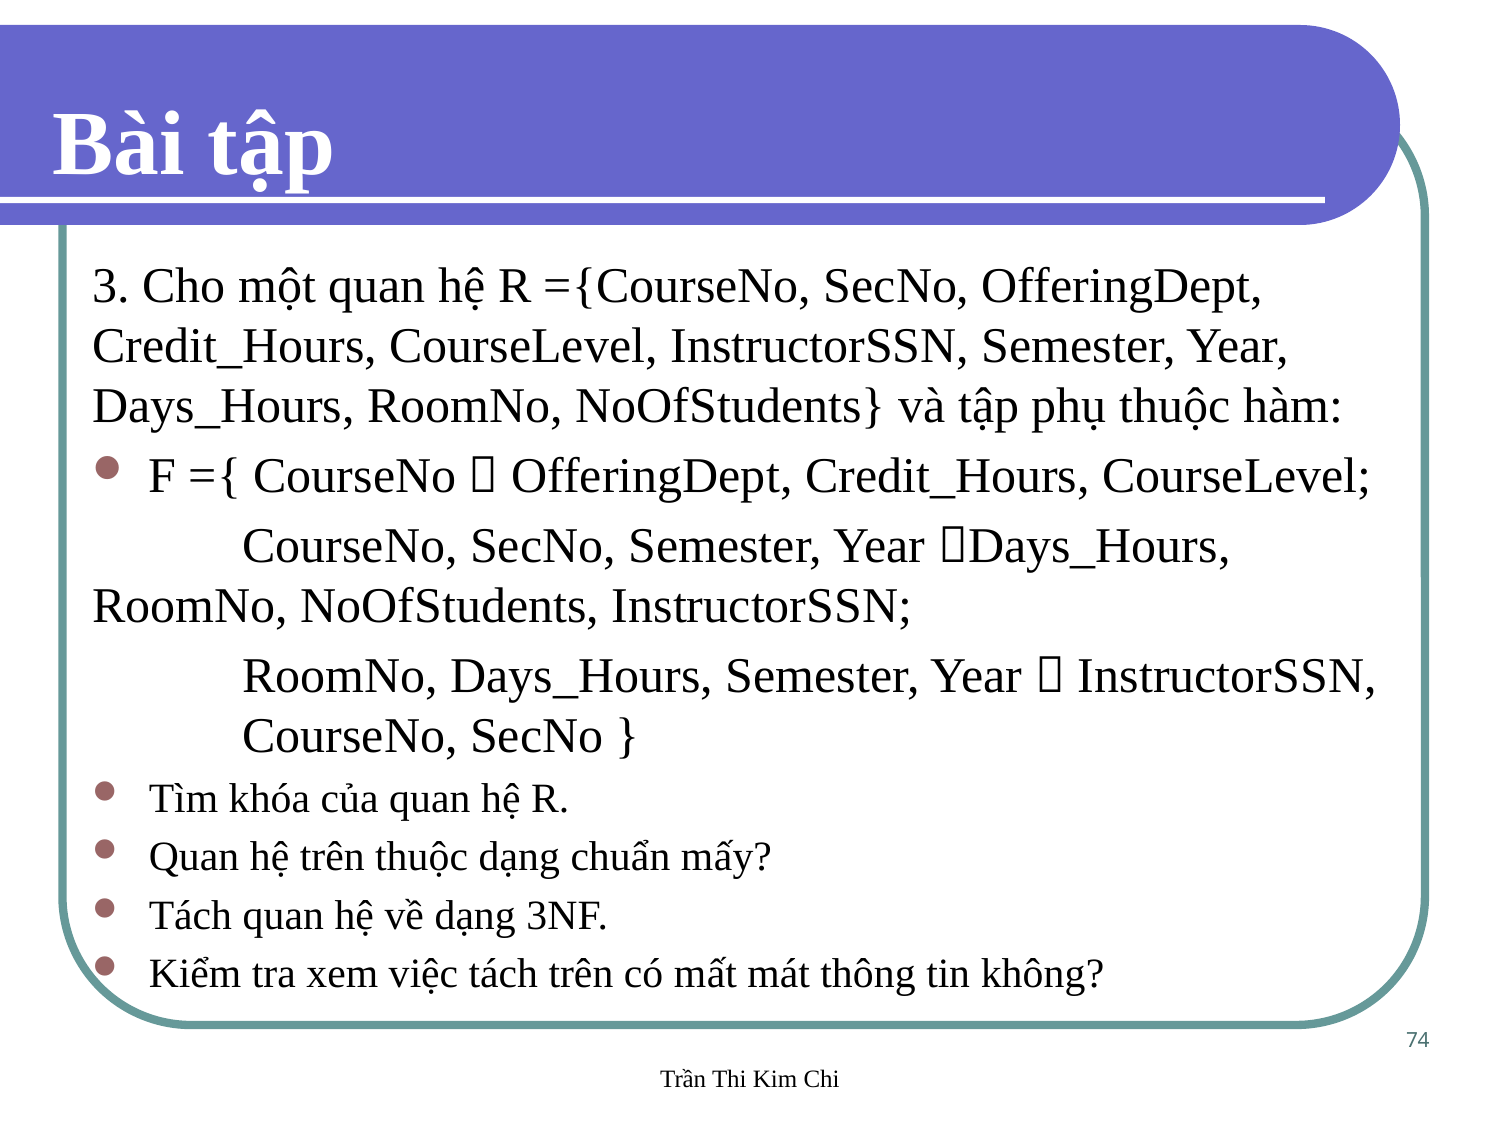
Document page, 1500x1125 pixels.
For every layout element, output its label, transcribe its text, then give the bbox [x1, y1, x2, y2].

footer Trần Thi Kim Chi [512, 1025, 988, 1100]
title Bài tập [37, 50, 1353, 200]
slide_number 74 [1369, 1002, 1445, 1063]
list 3. Cho một quan hệ R ={CourseNo, SecNo, OfferingDept, Credit_Hours, CourseLevel, InstructorSSN, Semester, Year, Days_Hours, RoomNo, NoOfStudents} và tập phụ thuộc hàm: F ={ CourseNo  OfferingDept, Credit_Hours, CourseLevel; CourseNo, SecNo, Semester, Year Days_Hours, RoomNo, NoOfStudents, InstructorSSN; RoomNo, Days_Hours, Semester, Year  InstructorSSN, CourseNo, SecNo } Tìm khóa của quan hệ R. Quan hệ trên thuộc dạng chuẩn mấy? Tách quan hệ về dạng 3NF. Kiểm tra xem việc tách trên có mất mát thông tin không? [62, 237, 1450, 925]
